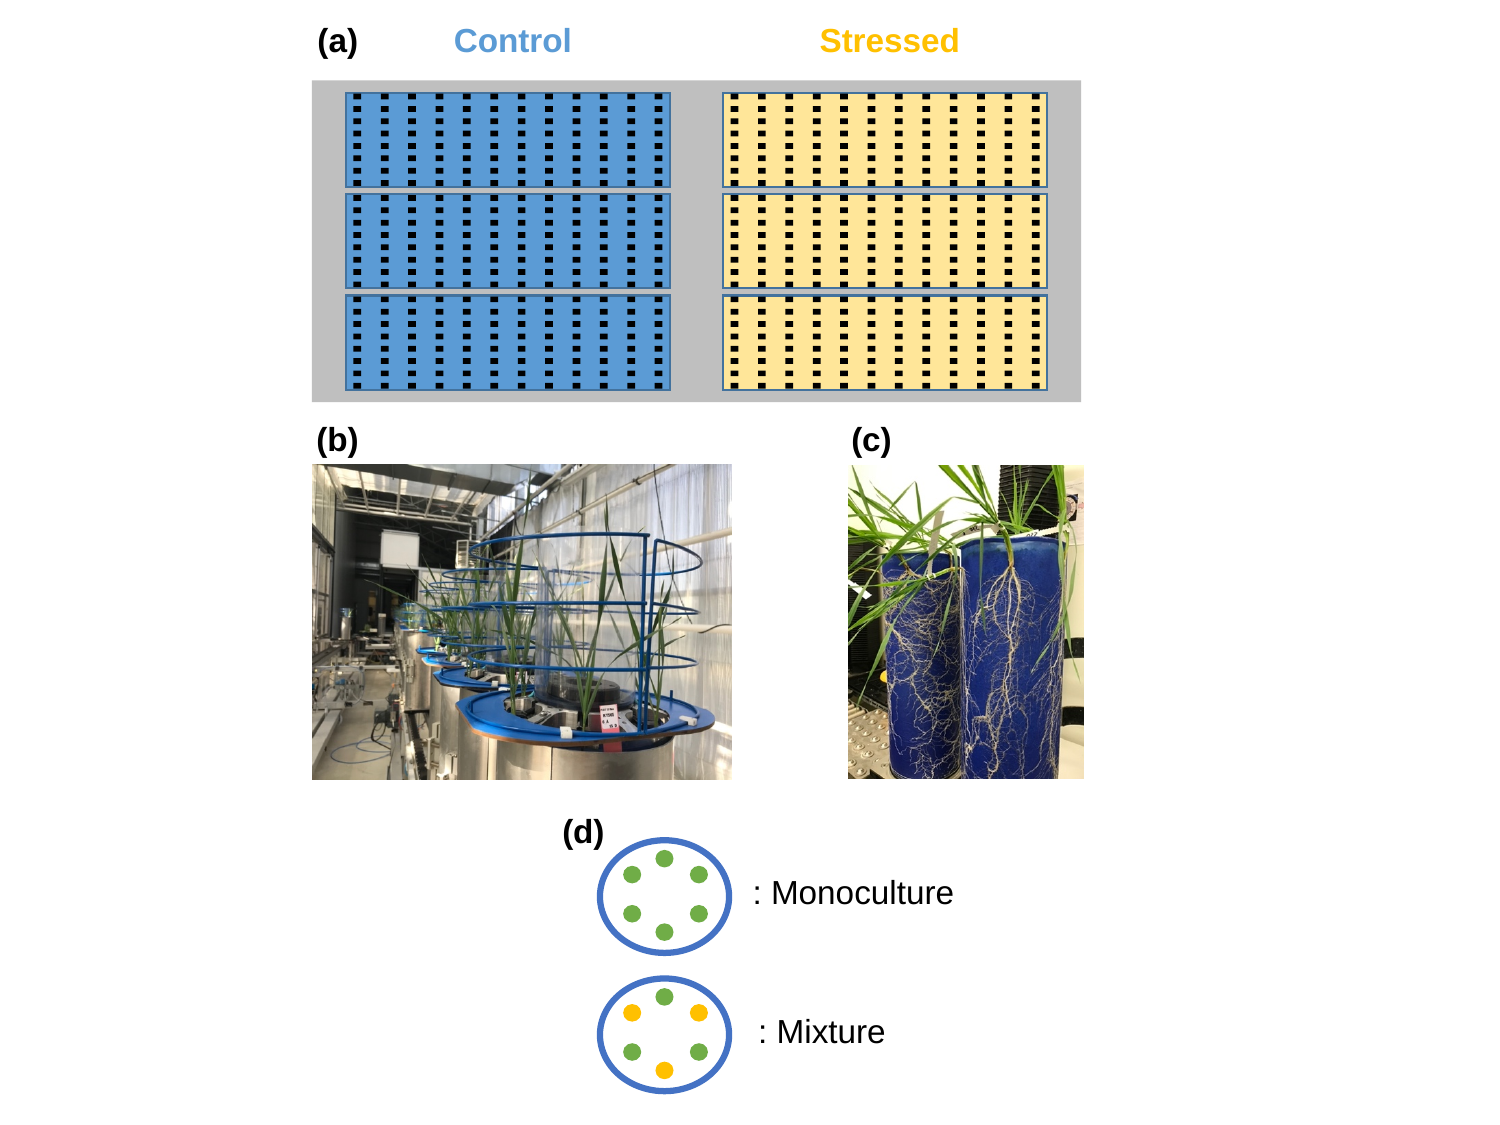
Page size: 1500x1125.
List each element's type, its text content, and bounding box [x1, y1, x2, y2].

text_box Stressed [752, 16, 1027, 80]
picture [848, 465, 1084, 779]
text_box (d) [540, 803, 627, 858]
text_box (c) [828, 410, 915, 465]
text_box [599, 978, 935, 1092]
picture [312, 464, 732, 780]
text_box (b) [294, 410, 381, 465]
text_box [599, 840, 1014, 953]
text_box (a) [294, 11, 381, 67]
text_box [311, 80, 1082, 403]
subtitle Control [423, 16, 603, 80]
